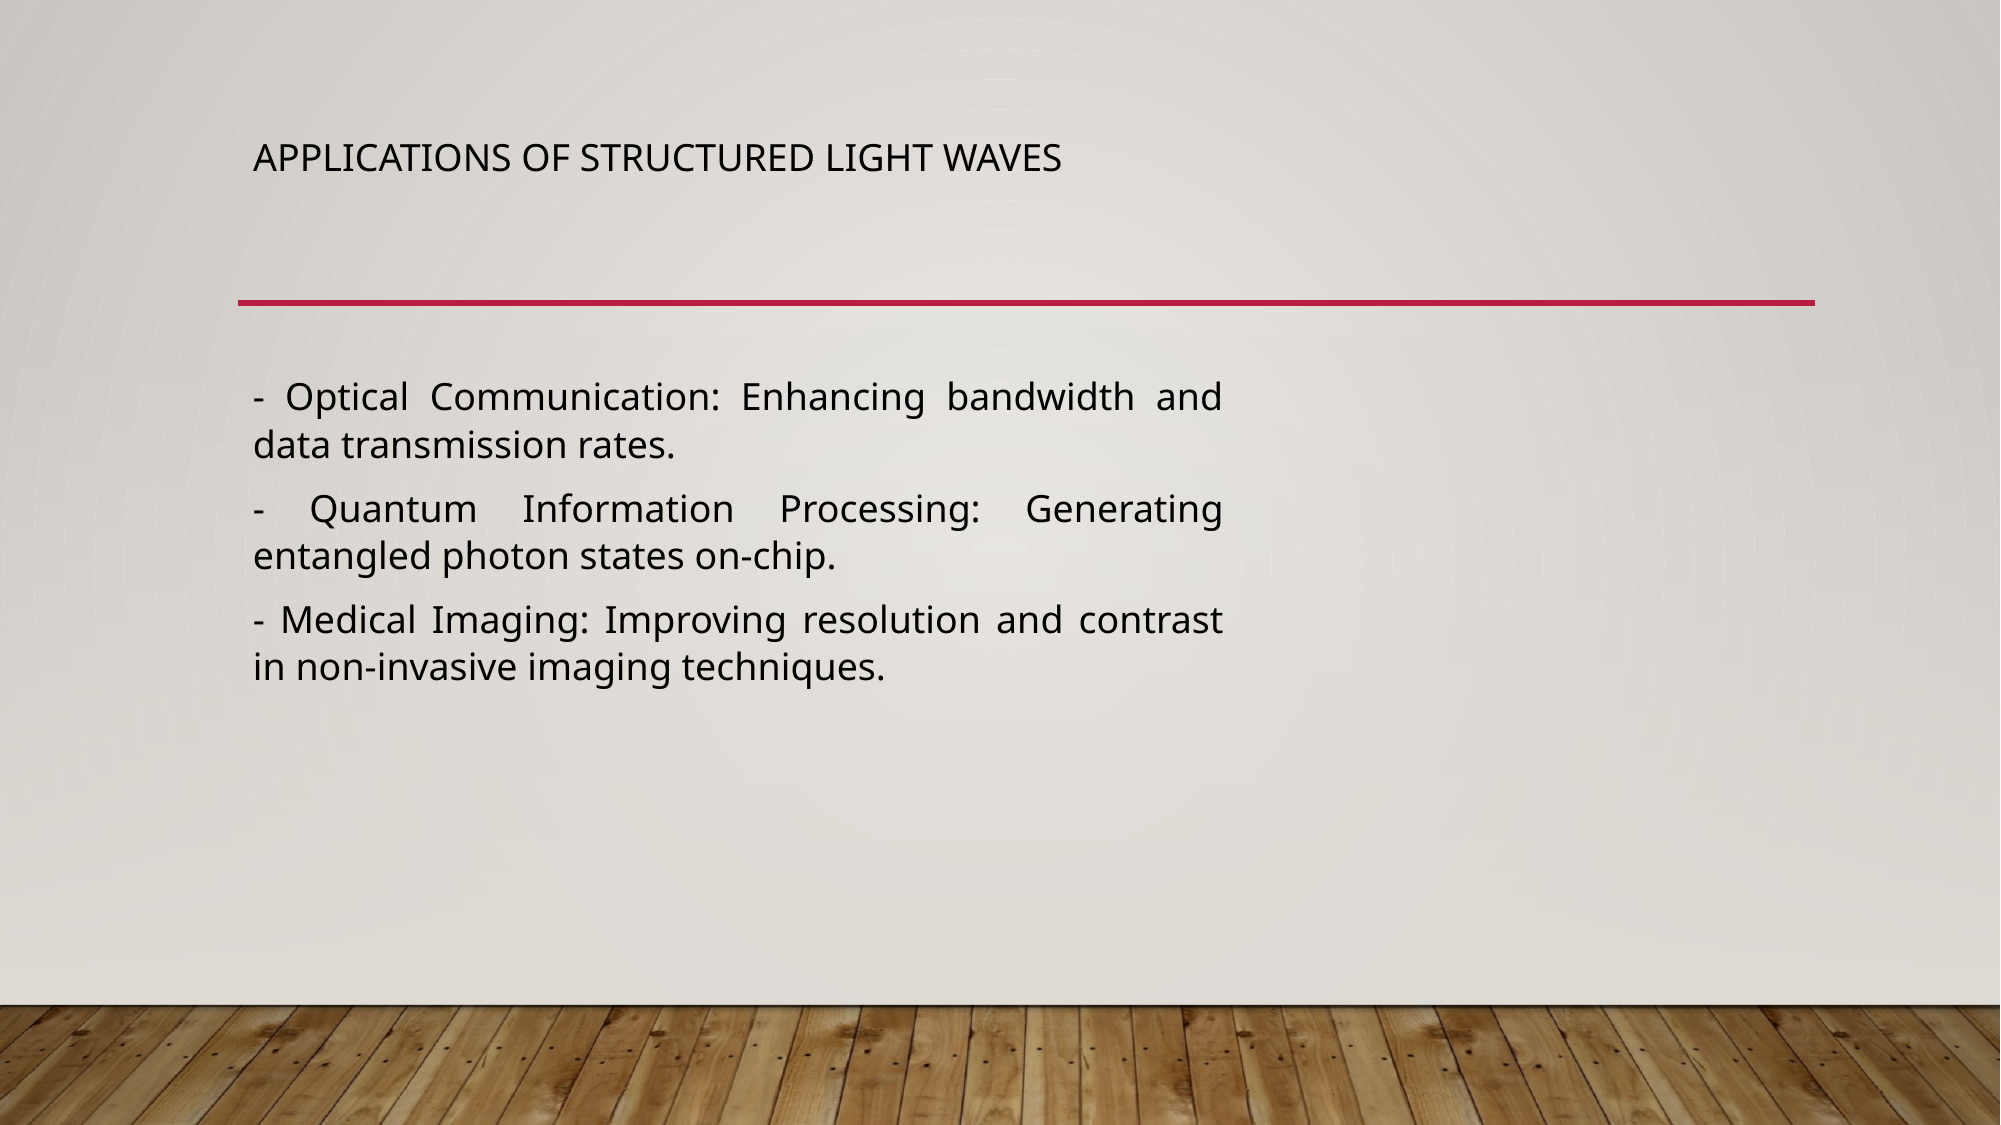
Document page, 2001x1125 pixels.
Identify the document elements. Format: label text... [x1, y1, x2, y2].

title Applications of structured light waves [238, 131, 1814, 305]
picture [0, 1005, 2000, 1125]
text_box - Optical Communication: Enhancing bandwidth and data transmission rates. - Quantum Information Processing: Generating entangled photon states on-chip. - Medical Imaging: Improving resolution and contrast in non-invasive imaging techniques. [238, 363, 1239, 696]
